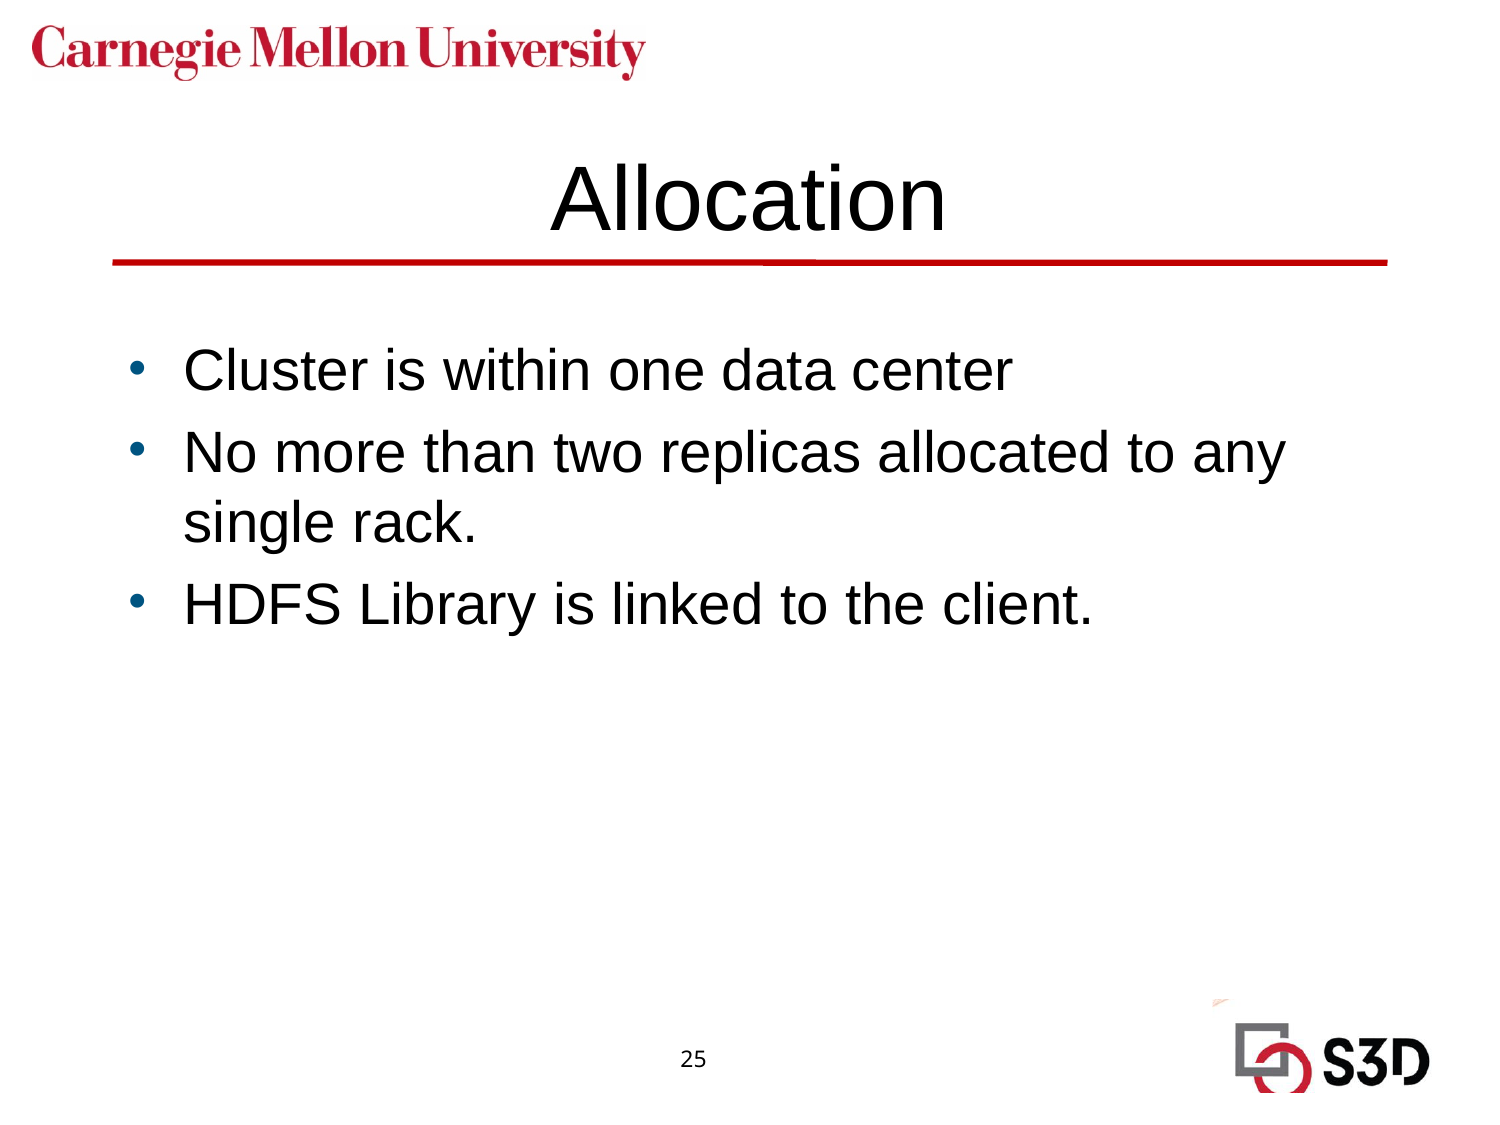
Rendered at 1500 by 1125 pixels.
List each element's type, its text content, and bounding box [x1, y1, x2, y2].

list Cluster is within one data center No more than two replicas allocated to any single rack. HDFS Library is linked to the client. [112, 324, 1388, 988]
picture [32, 25, 646, 81]
title Allocation [112, 99, 1388, 288]
